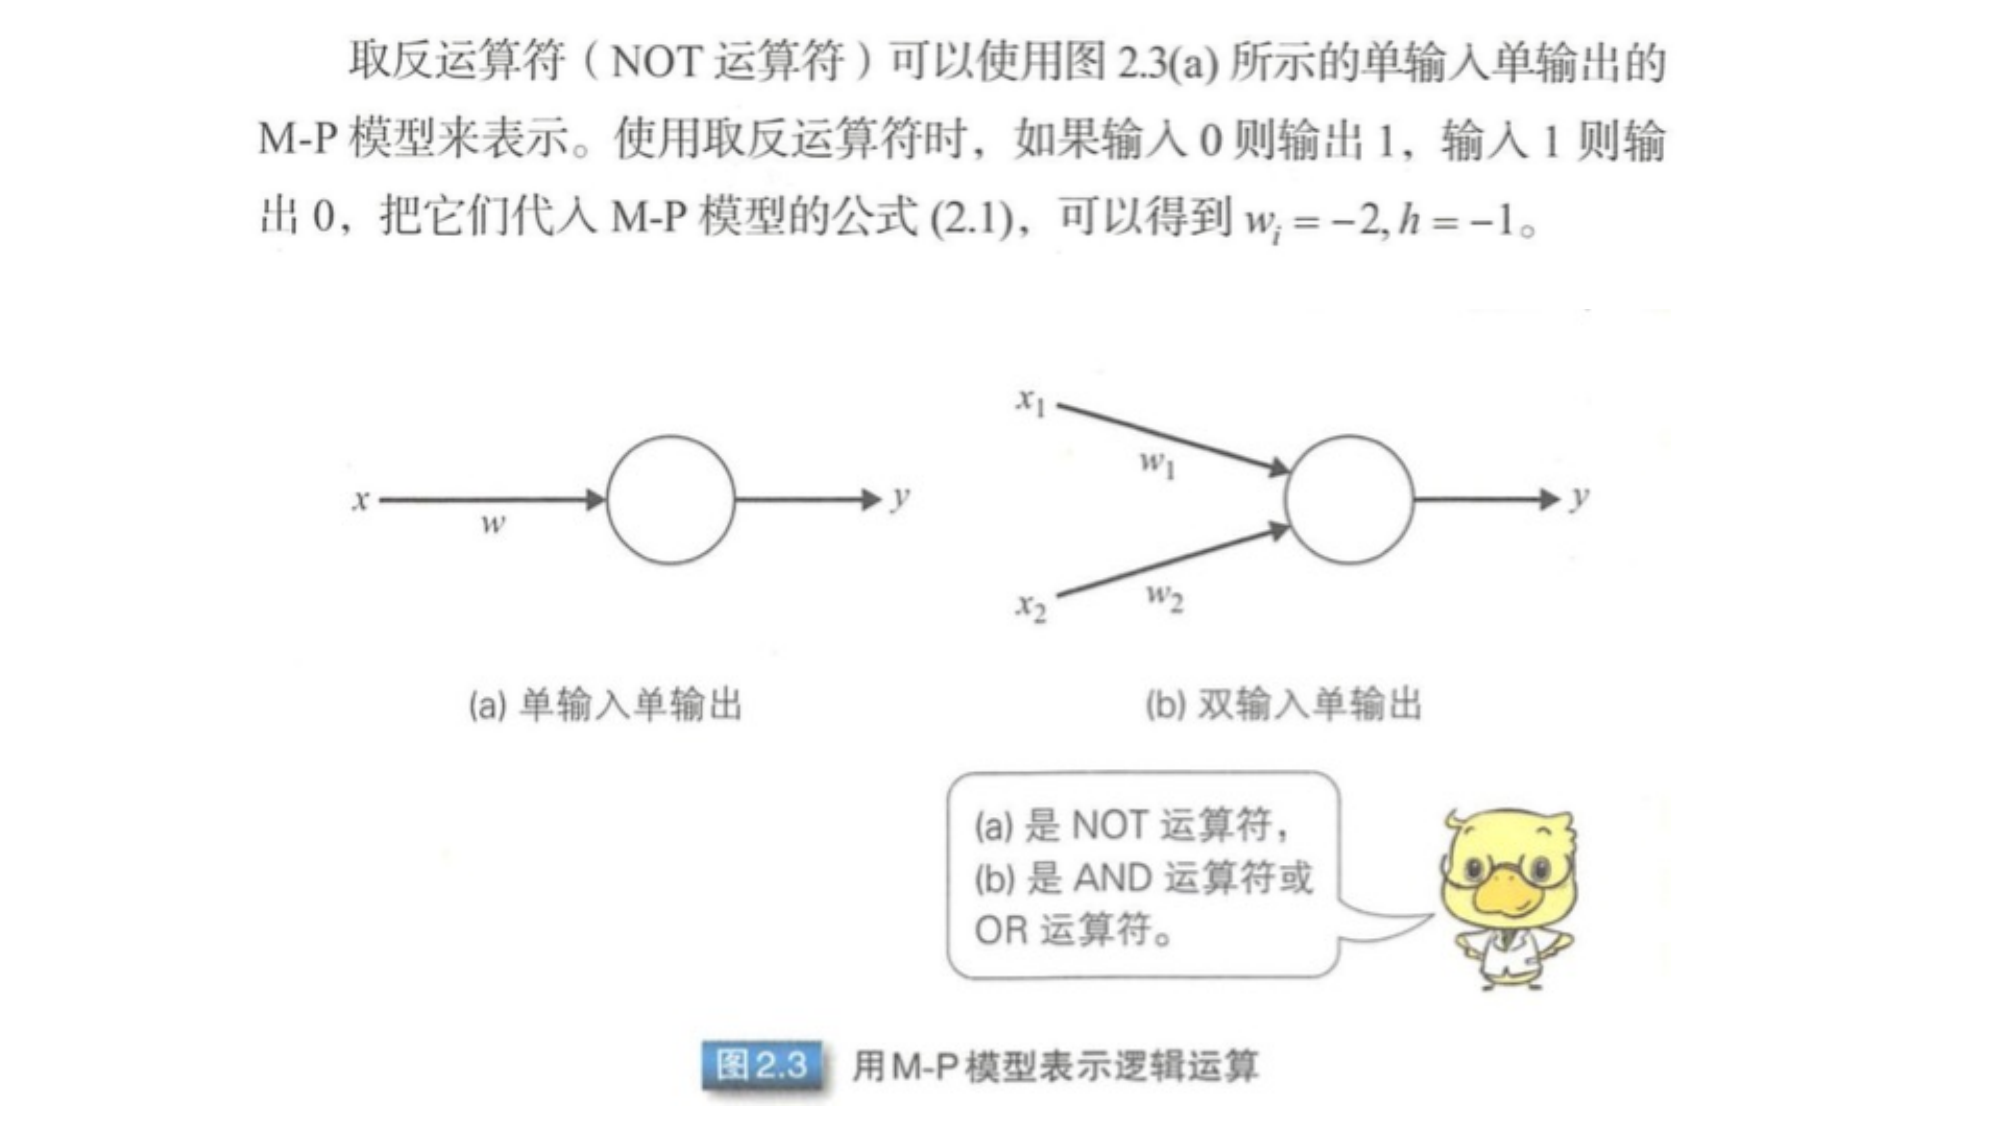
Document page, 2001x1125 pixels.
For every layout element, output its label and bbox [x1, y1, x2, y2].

picture [240, 18, 1689, 263]
picture [240, 309, 1671, 1106]
